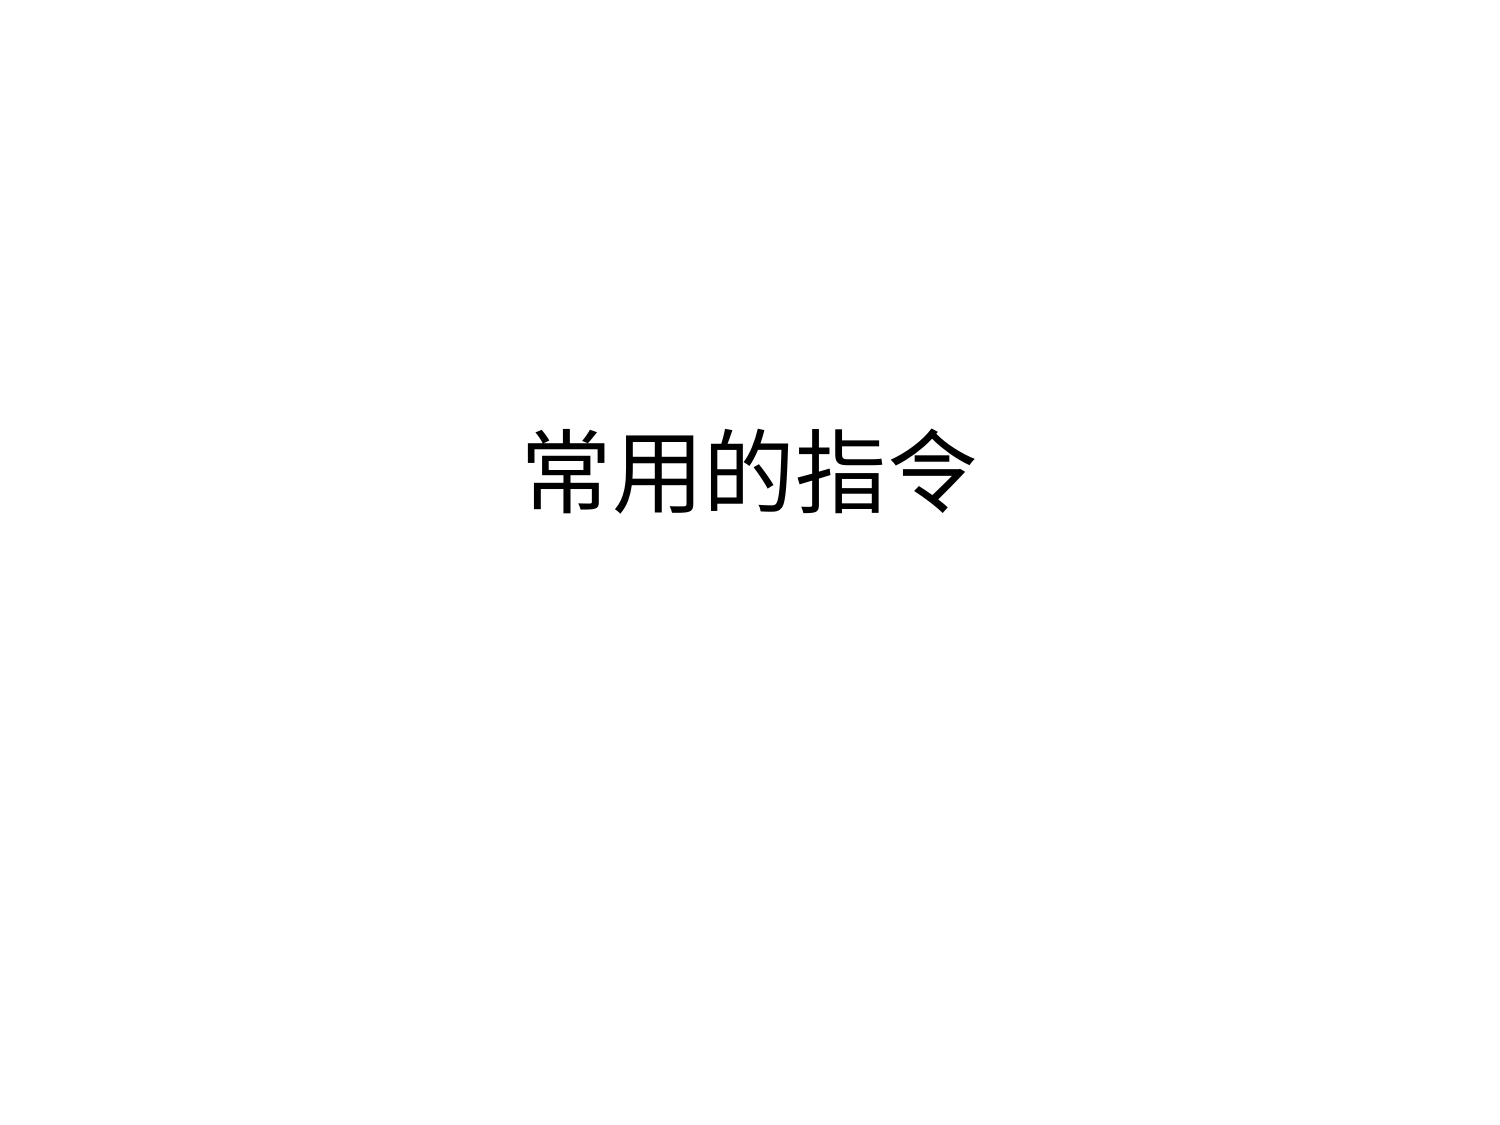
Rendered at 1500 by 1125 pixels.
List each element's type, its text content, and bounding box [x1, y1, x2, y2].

title 常用的指令 [112, 349, 1388, 591]
